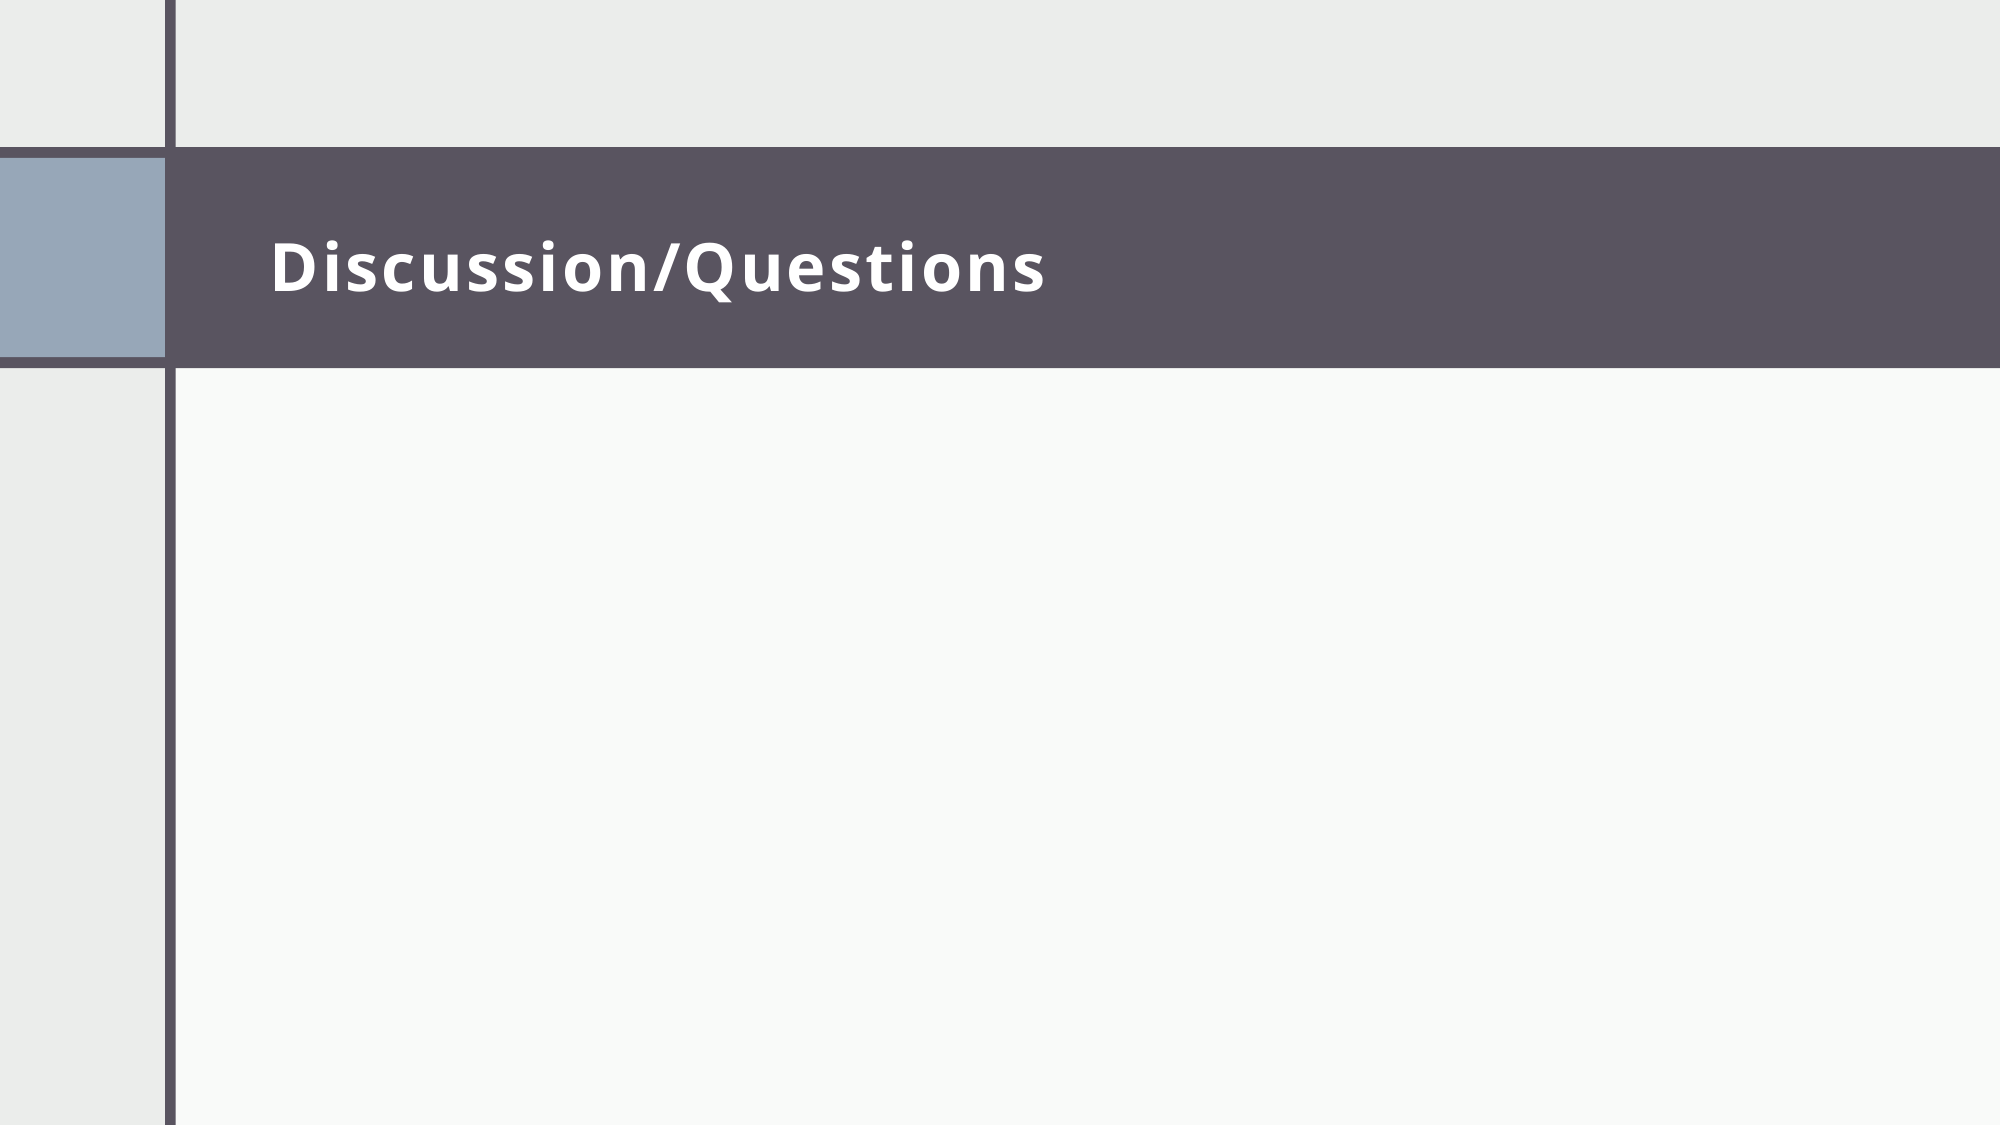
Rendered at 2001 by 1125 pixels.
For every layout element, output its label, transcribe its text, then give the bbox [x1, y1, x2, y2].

title Discussion/Questions [251, 157, 1895, 358]
